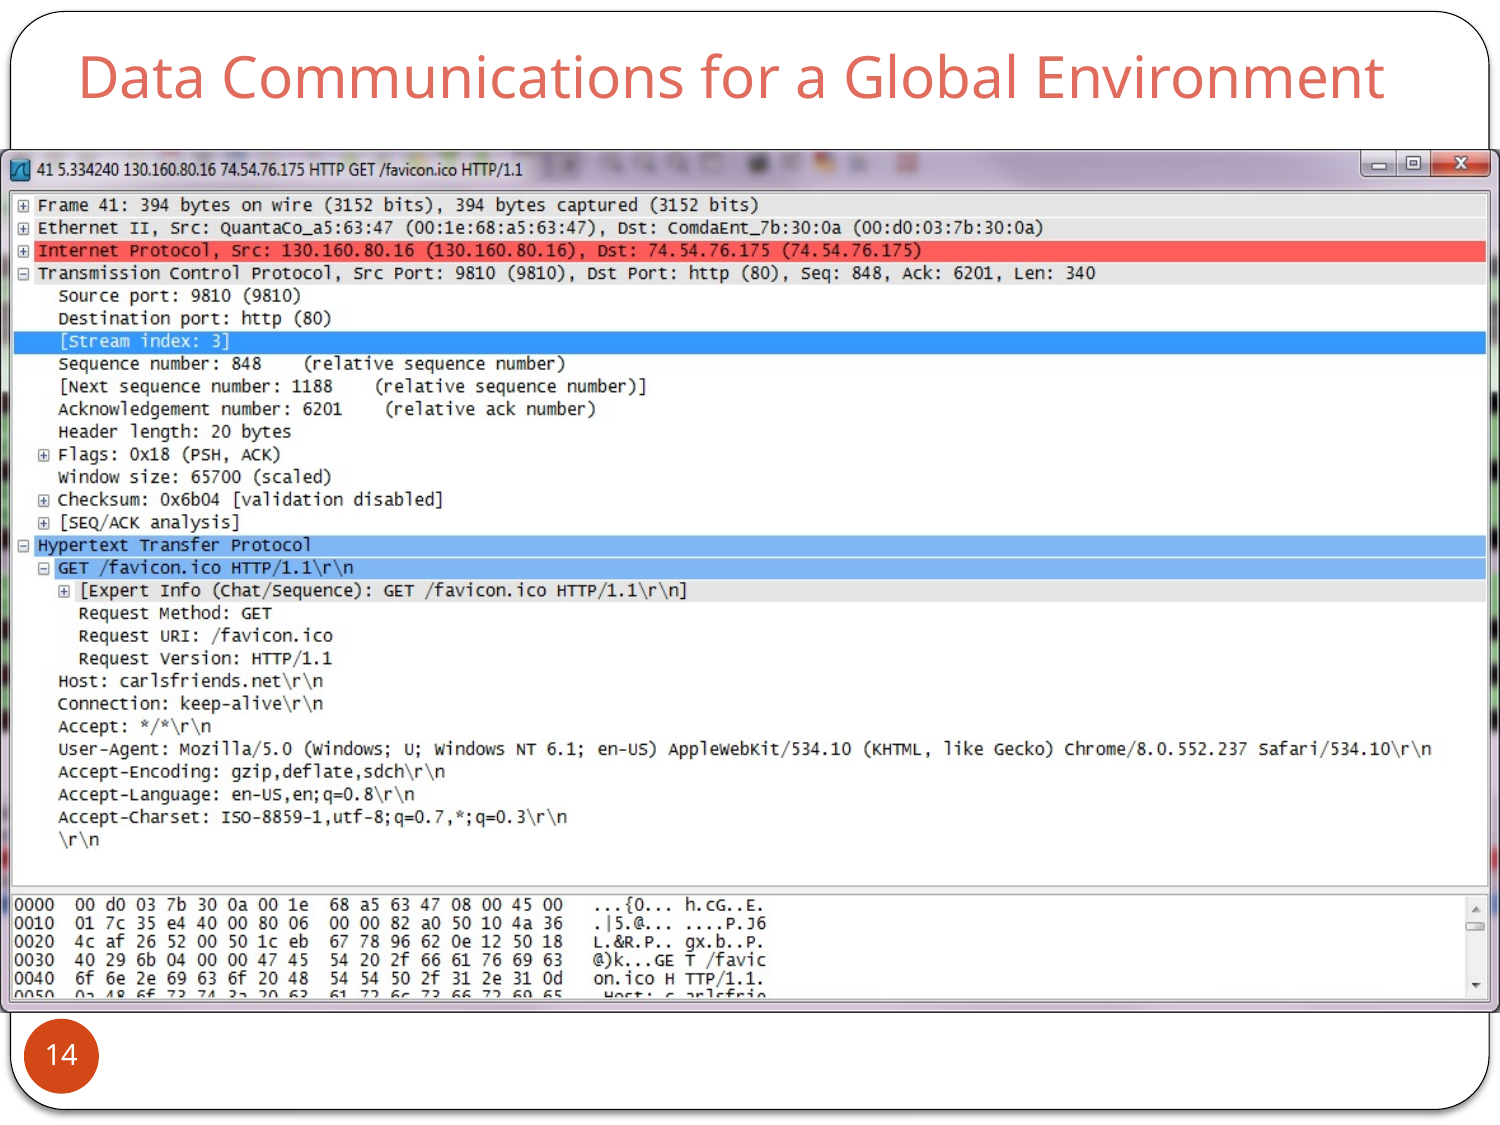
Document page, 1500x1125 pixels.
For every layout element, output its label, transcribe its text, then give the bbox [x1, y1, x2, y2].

picture [0, 149, 1500, 1013]
slide_number 14 [23, 1021, 99, 1094]
title Data Communications for a Global Environment [62, 24, 1413, 125]
